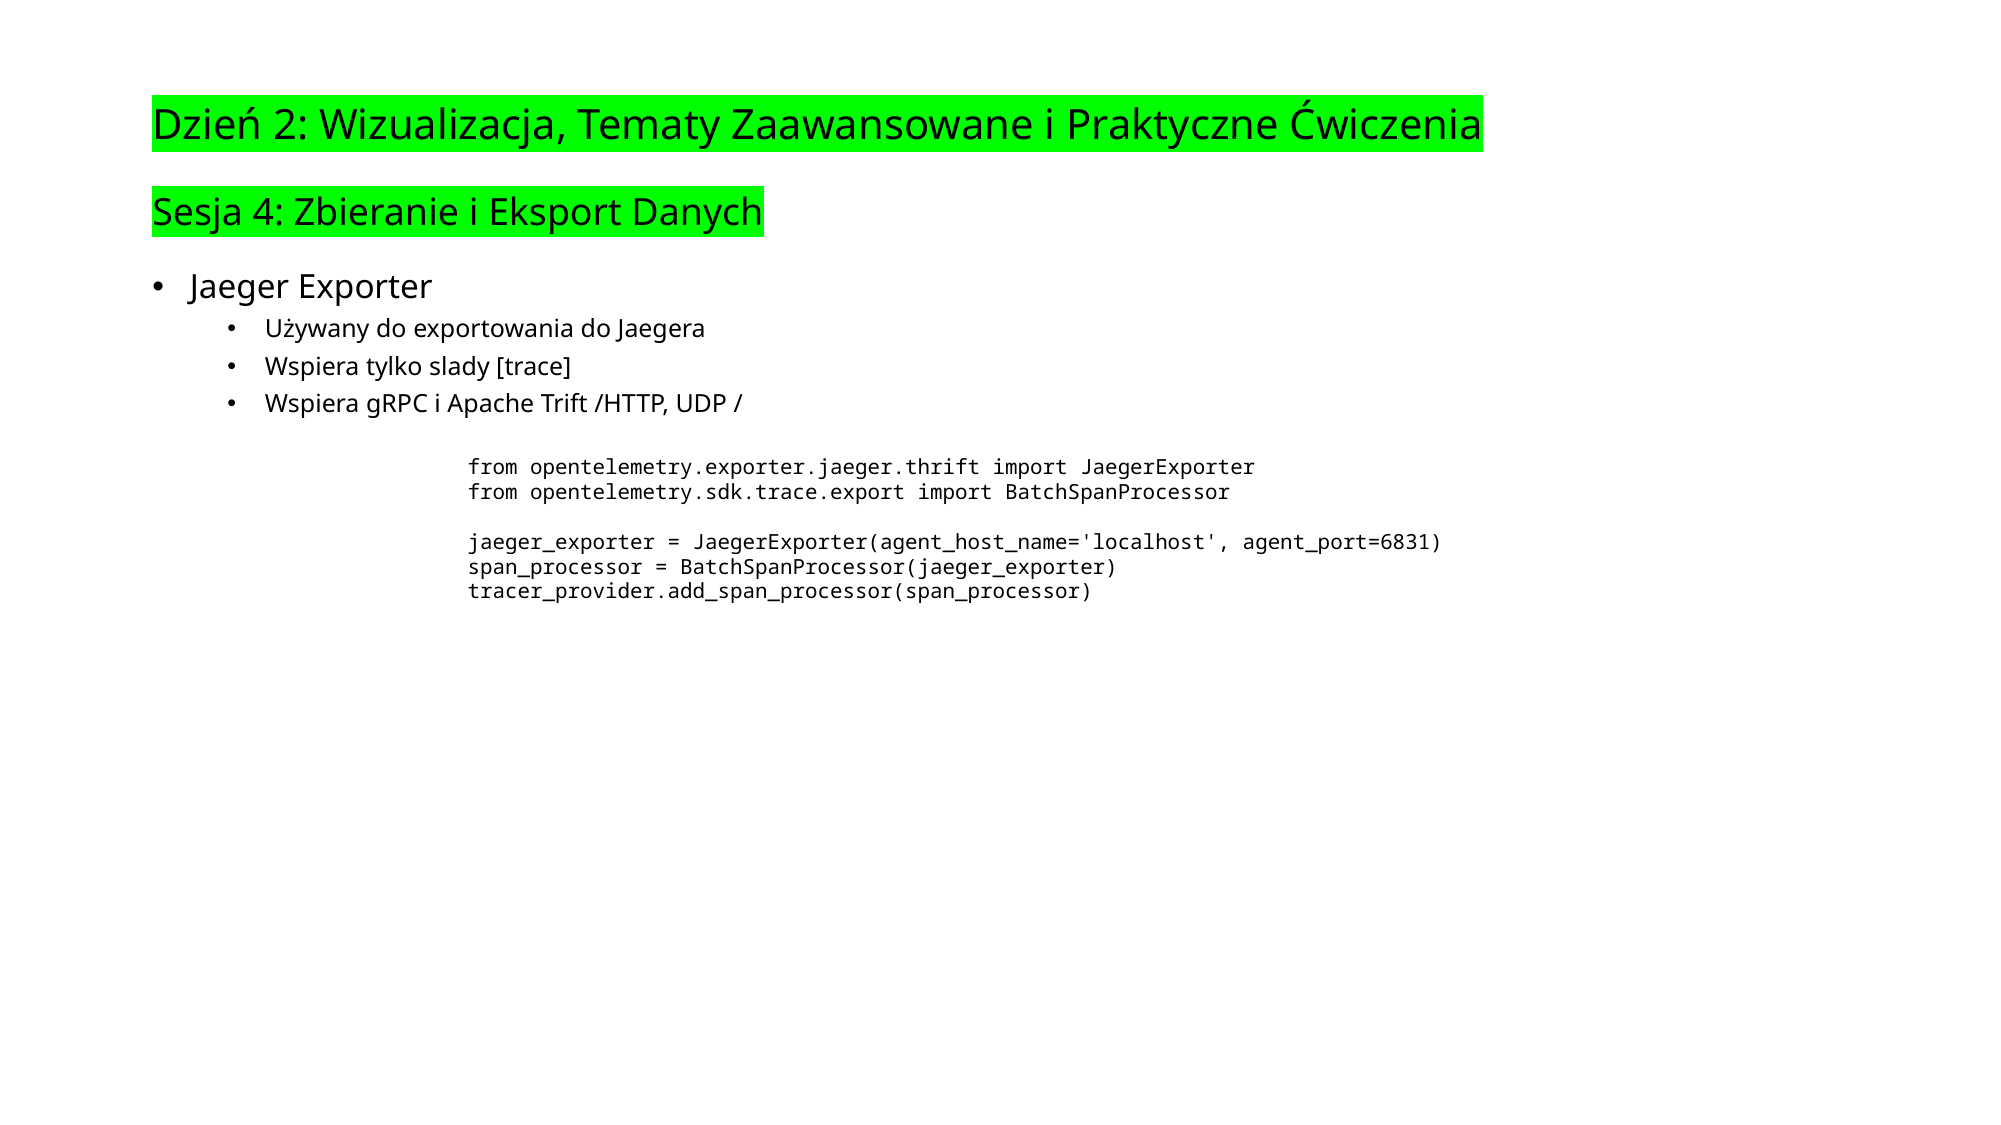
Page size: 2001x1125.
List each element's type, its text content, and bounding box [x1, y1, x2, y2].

title Dzień 2: Wizualizacja, Tematy Zaawansowane i Praktyczne Ćwiczenia Sesja 4: Zbieranie i Eksport Danych [137, 59, 1863, 278]
text_box from opentelemetry.exporter.jaeger.thrift import JaegerExporter from opentelemetry.sdk.trace.export import BatchSpanProcessor jaeger_exporter = JaegerExporter(agent_host_name='localhost', agent_port=6831) span_processor = BatchSpanProcessor(jaeger_exporter) tracer_provider.add_span_processor(span_processor) [452, 445, 1548, 611]
list Jaeger Exporter Używany do exportowania do Jaegera Wspiera tylko slady [trace] Wspiera gRPC i Apache Trift /HTTP, UDP / [137, 278, 1488, 1080]
